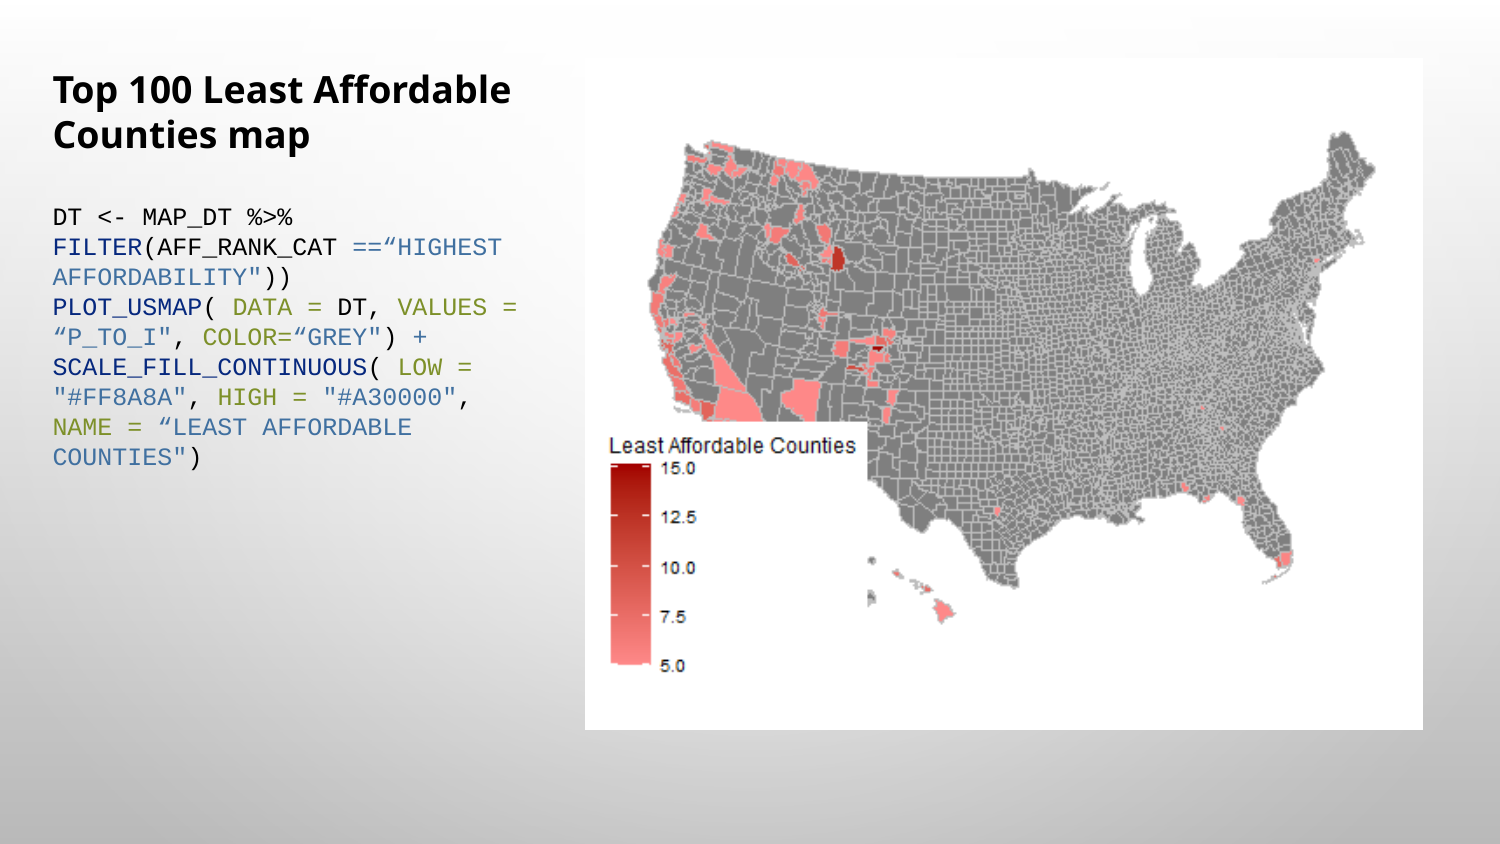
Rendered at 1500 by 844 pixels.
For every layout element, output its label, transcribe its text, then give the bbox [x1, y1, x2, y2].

text_box Top 100 Least Affordable Counties map DT <- MAP_DT %>% FILTER(AFF_RANK_CAT ==“HIGHEST AFFORDABILITY")) PLOT_USMAP( DATA = DT, VALUES = “P_TO_I", COLOR=“GREY") + SCALE_FILL_CONTINUOUS( LOW = "#FF8A8A", HIGH = "#A30000", NAME = “LEAST AFFORDABLE COUNTIES") [37, 58, 574, 478]
picture [0, 0, 1500, 844]
